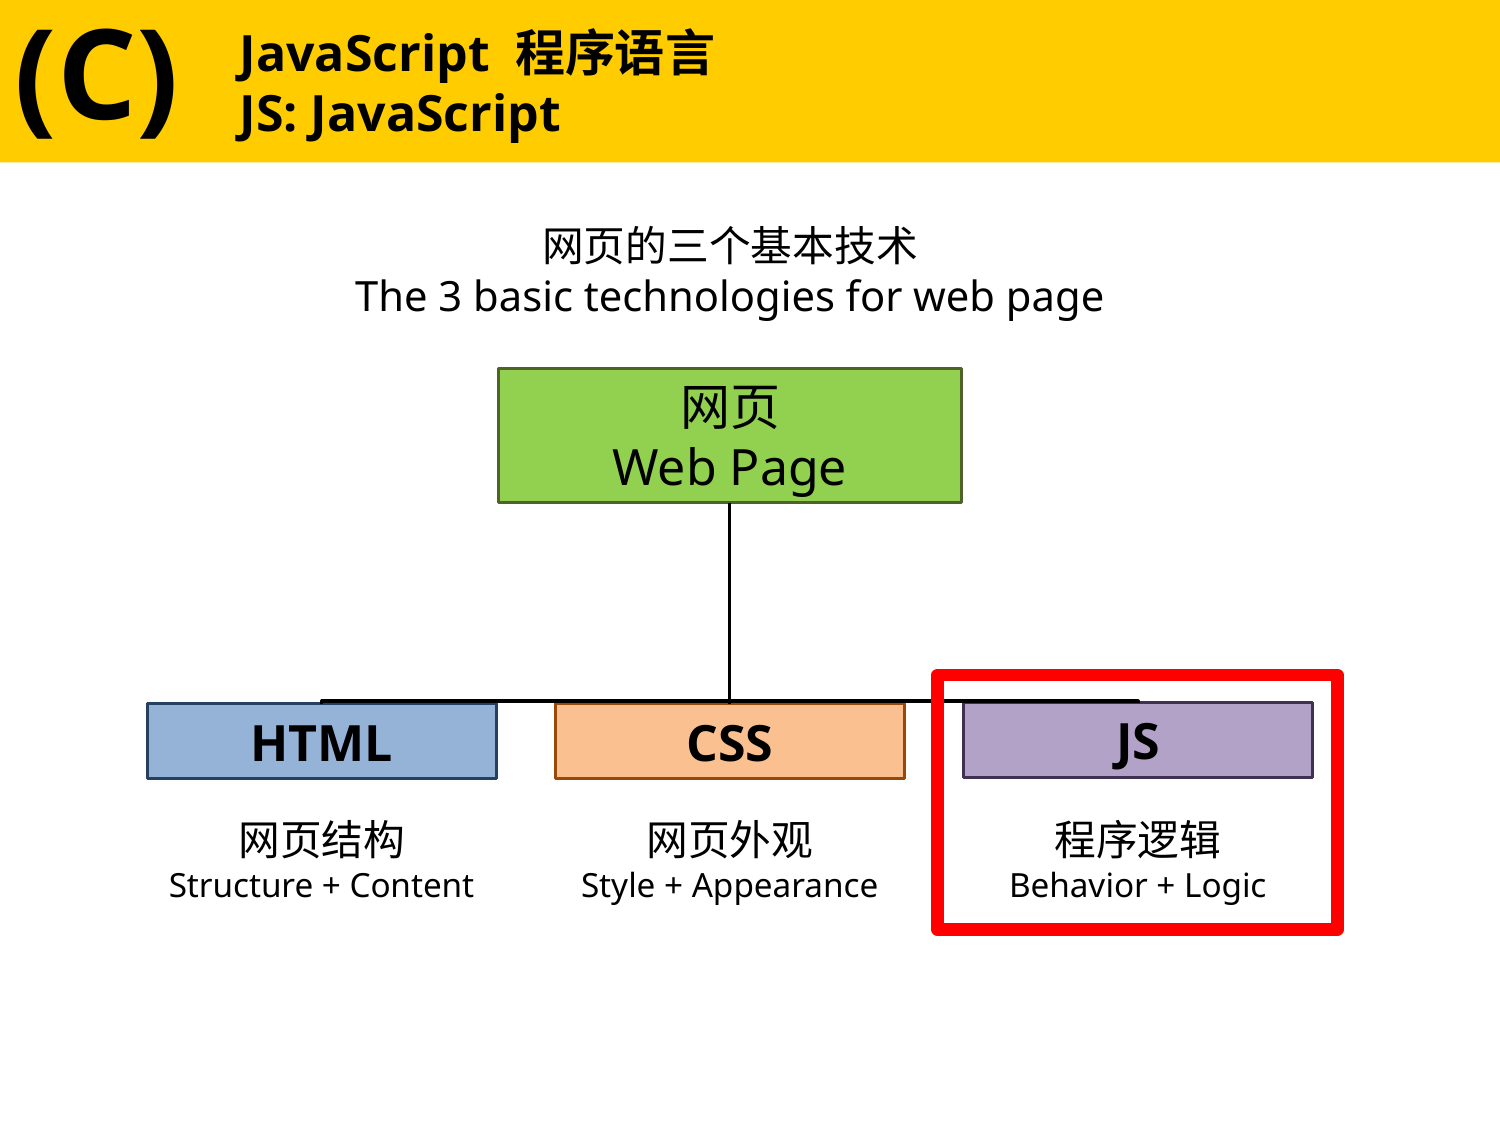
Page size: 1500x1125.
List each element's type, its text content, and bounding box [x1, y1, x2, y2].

text_box CSS [555, 704, 724, 779]
text_box 网页的三个基本技术 The 3 basic technologies for web page [321, 212, 1138, 328]
text_box 网页 Web Page [735, 368, 962, 503]
text_box 网页外观 Style + Appearance [555, 806, 724, 912]
text_box [935, 673, 1340, 932]
text_box 网页外观 Style + Appearance [735, 806, 905, 912]
text_box 网页结构 Structure + Content [147, 806, 497, 912]
text_box 网页 Web Page [498, 368, 724, 503]
text_box CSS [735, 704, 905, 779]
text_box JavaScript 程序语言 JS: JavaScript [0, 0, 1500, 163]
text_box (C) [0, 0, 269, 153]
text_box HTML [147, 703, 497, 779]
